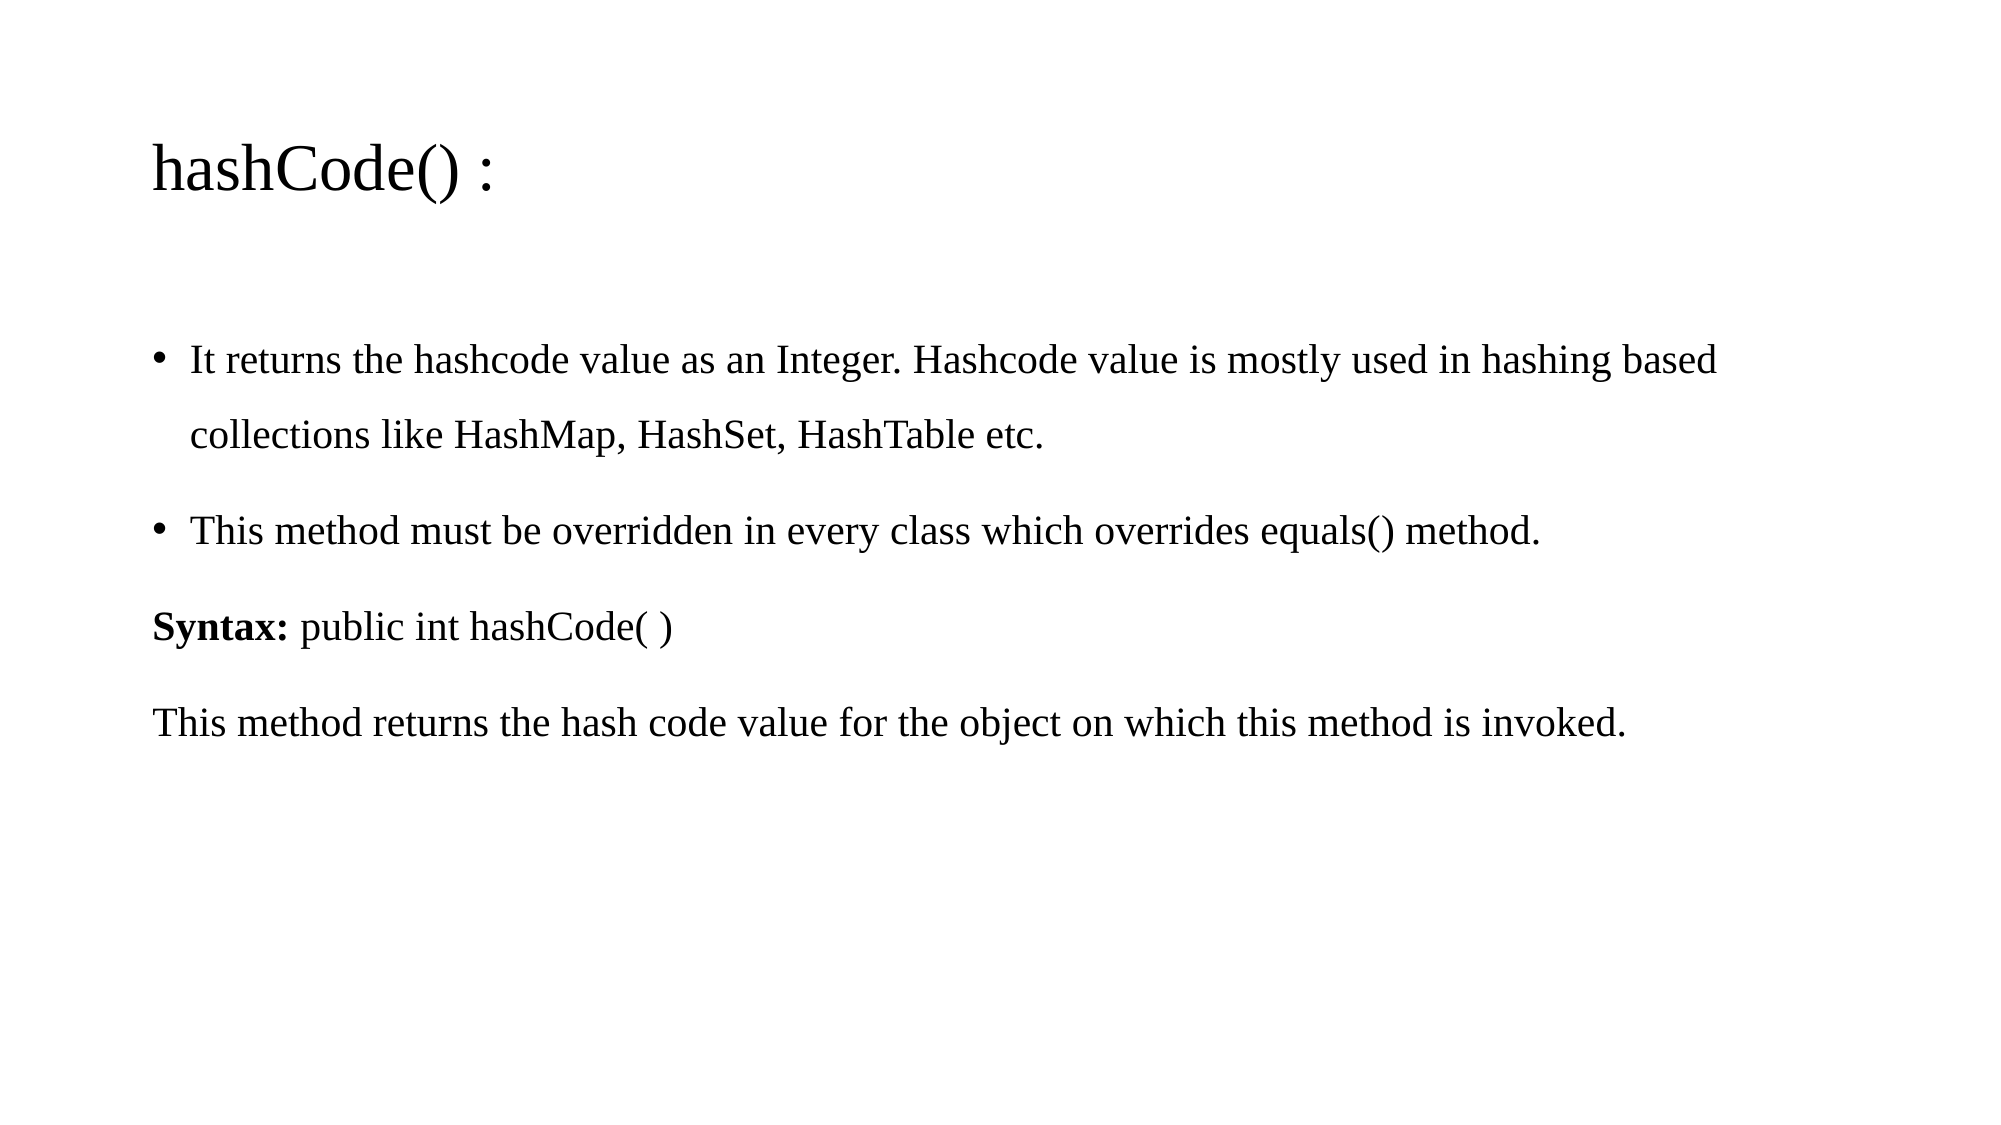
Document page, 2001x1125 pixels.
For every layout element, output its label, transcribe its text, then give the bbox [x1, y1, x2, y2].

title hashCode() : [137, 59, 1863, 278]
list It returns the hashcode value as an Integer. Hashcode value is mostly used in hashing based collections like HashMap, HashSet, HashTable etc. This method must be overridden in every class which overrides equals() method. Syntax: public int hashCode( ) This method returns the hash code value for the object on which this method is invoked. [137, 299, 1863, 1014]
